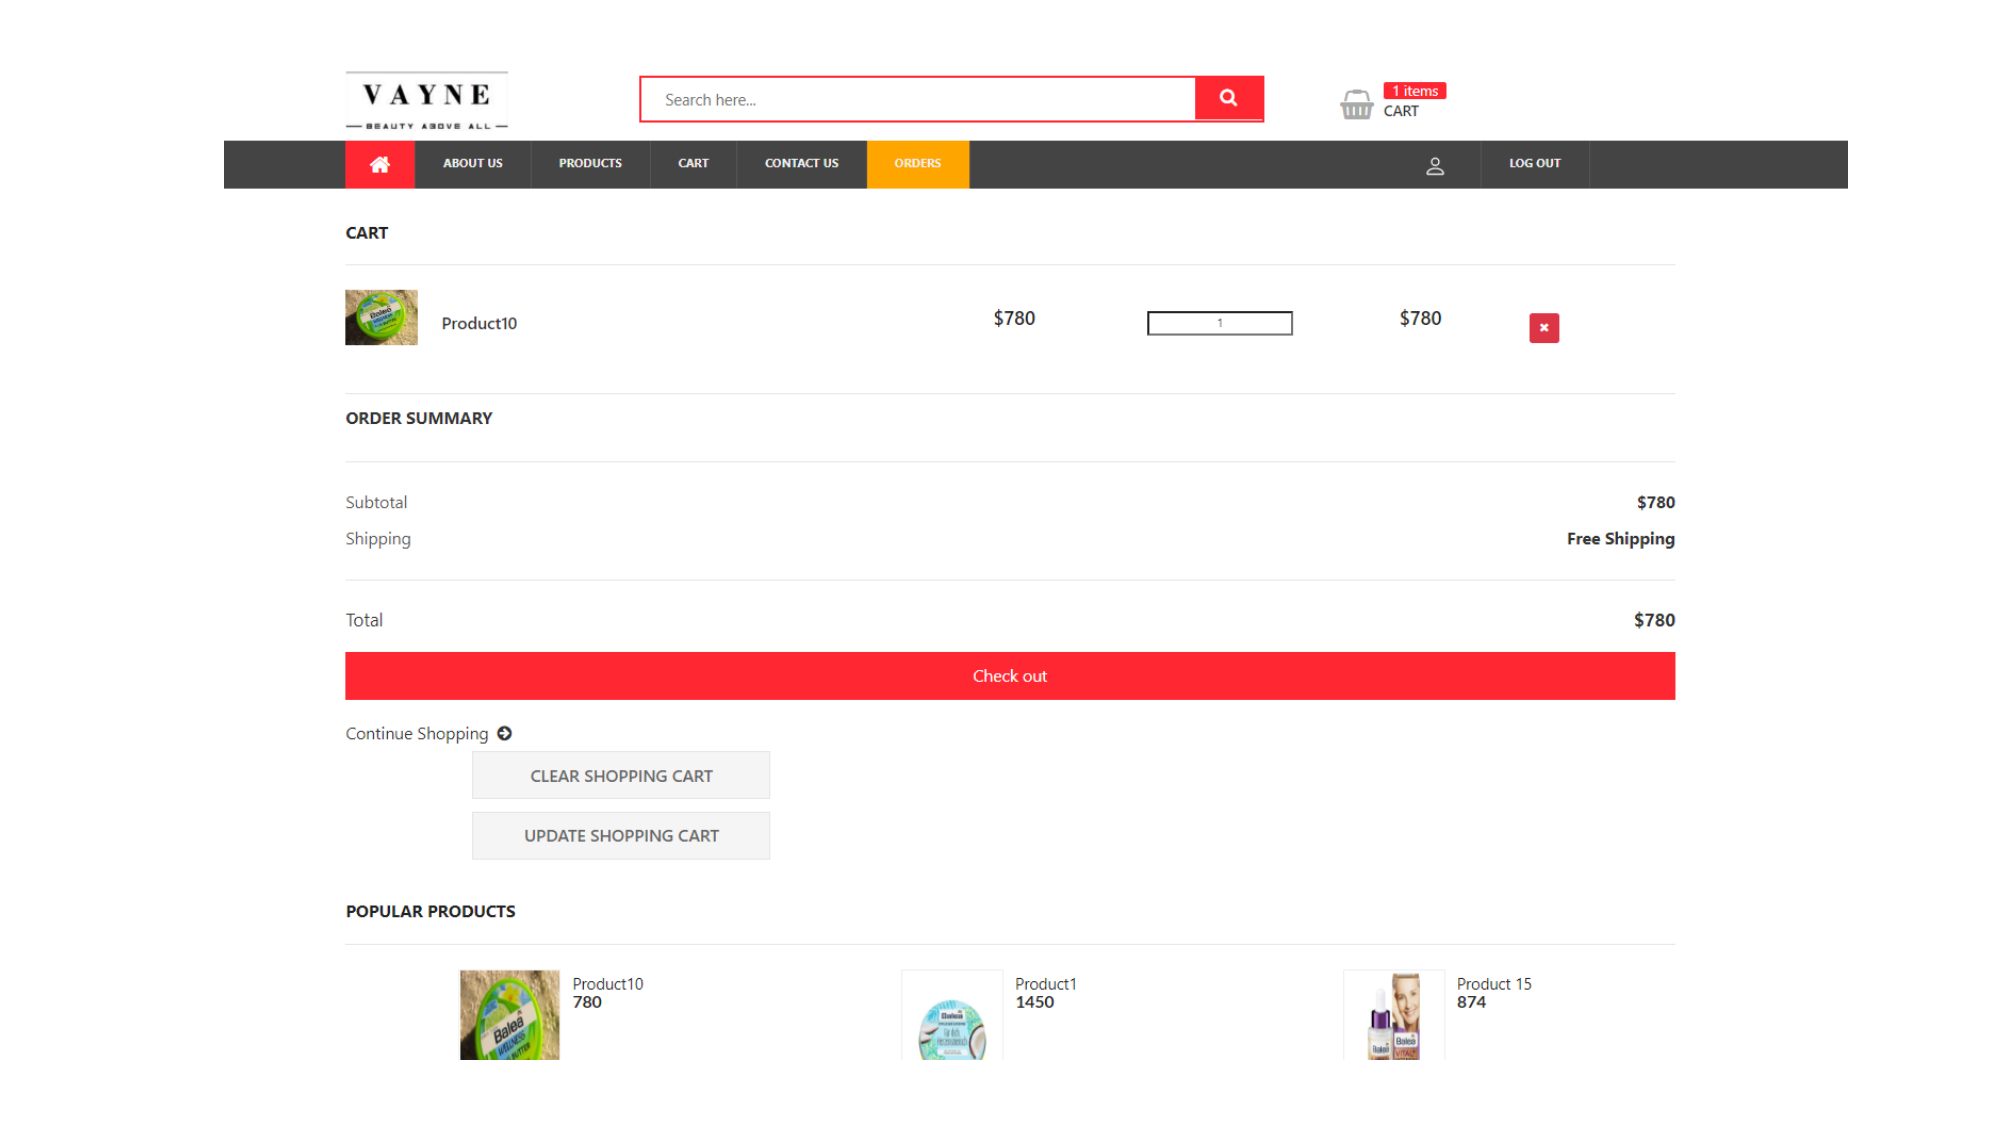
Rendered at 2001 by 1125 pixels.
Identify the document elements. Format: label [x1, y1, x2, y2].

list [224, 64, 1847, 1060]
